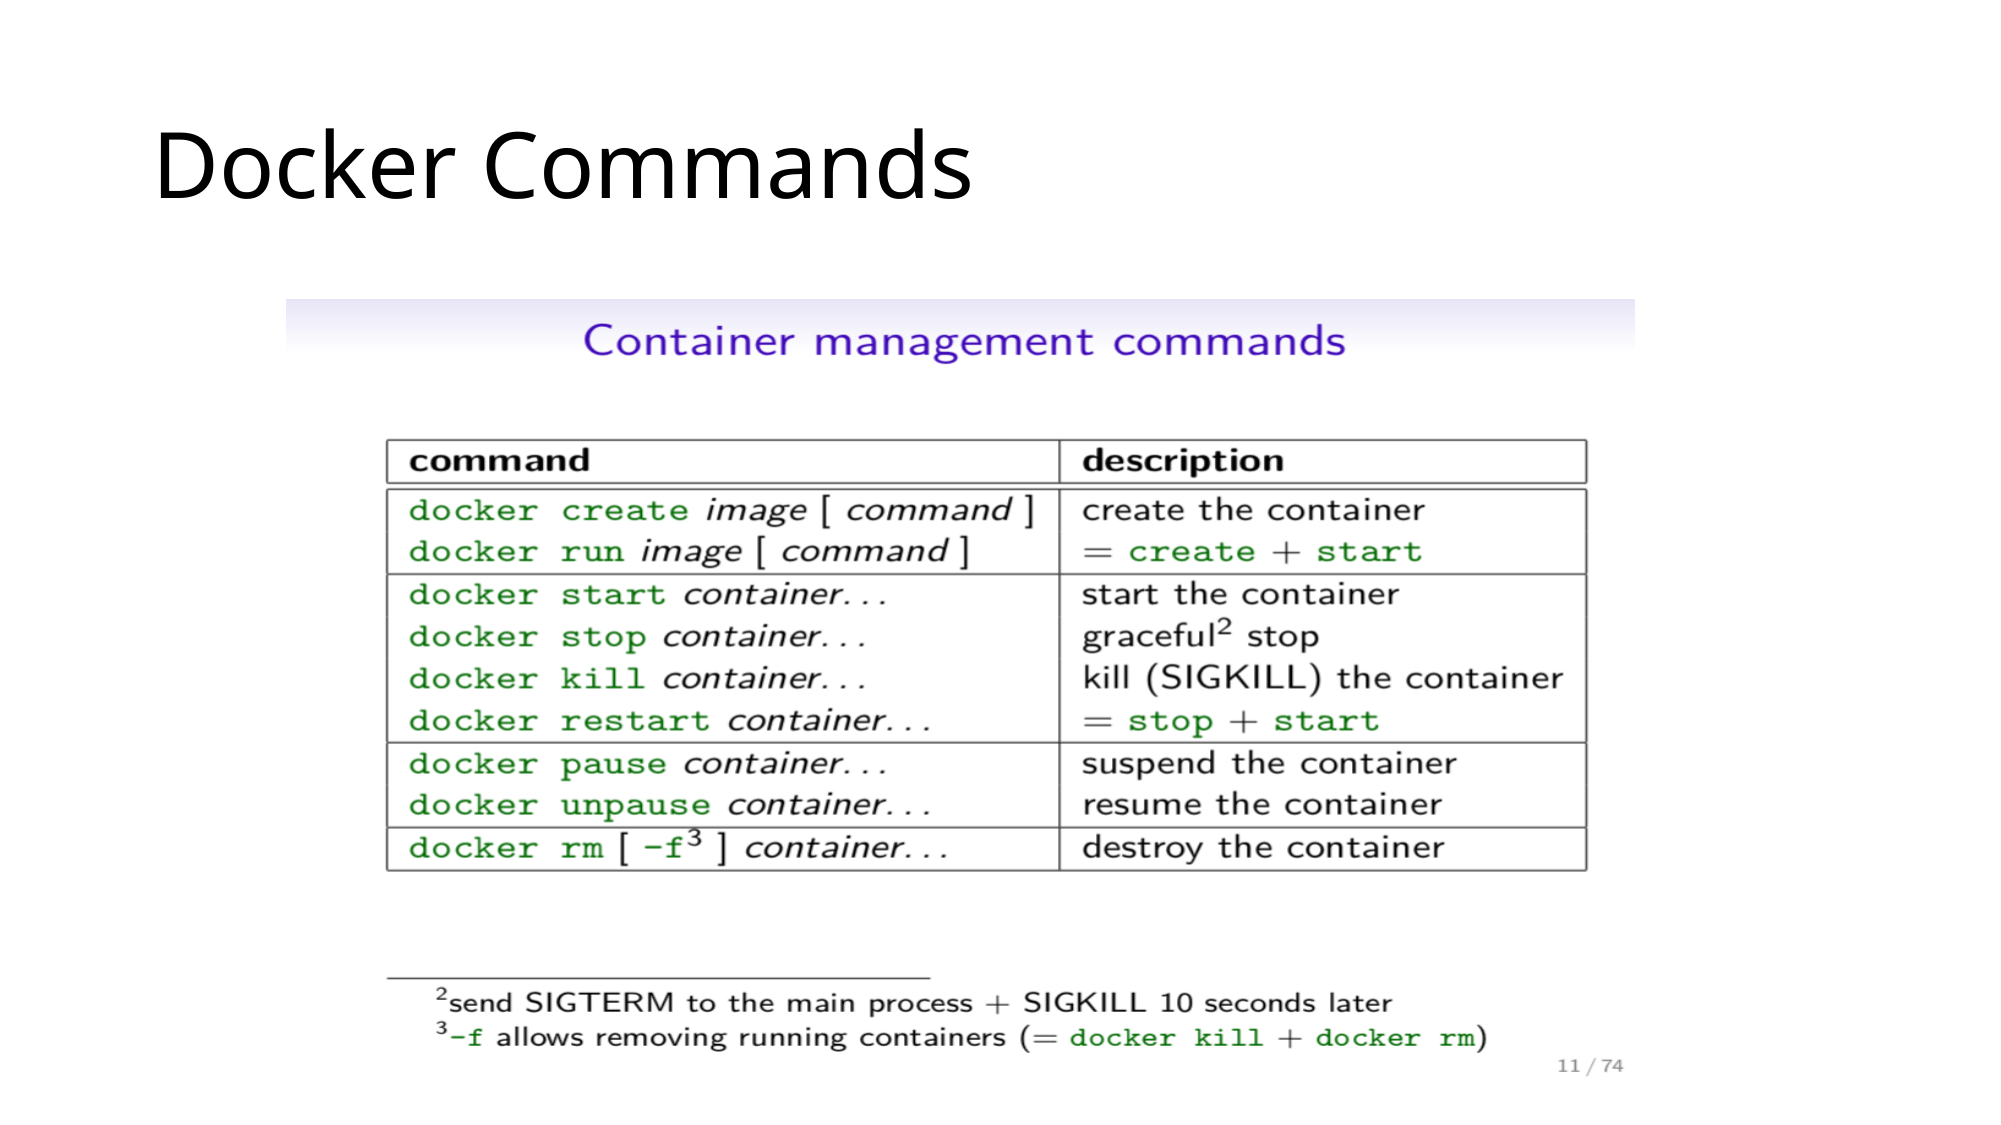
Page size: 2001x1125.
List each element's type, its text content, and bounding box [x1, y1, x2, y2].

title Docker Commands [137, 59, 1863, 278]
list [286, 299, 1635, 1077]
